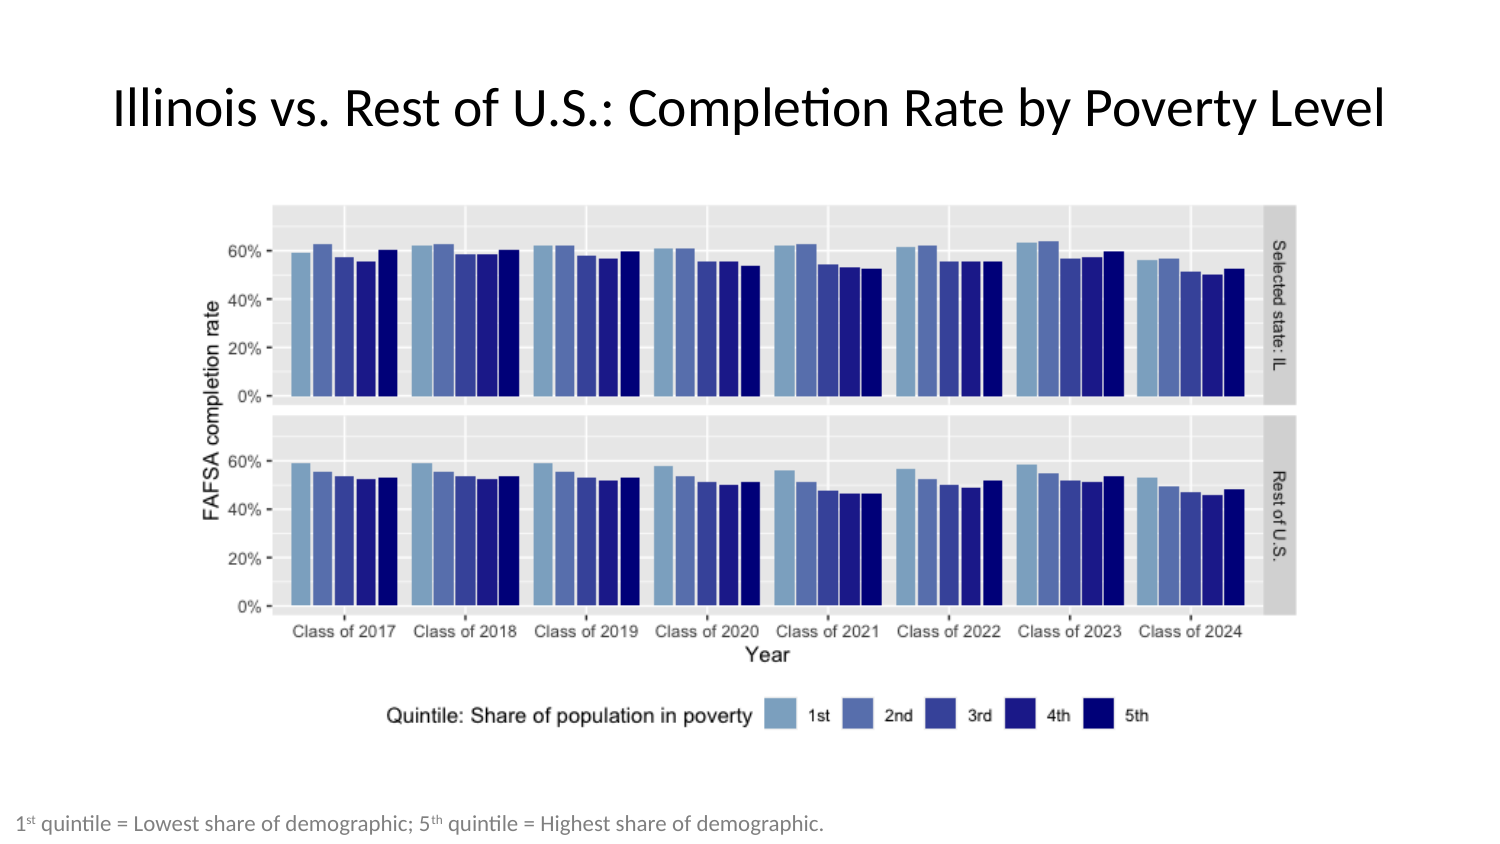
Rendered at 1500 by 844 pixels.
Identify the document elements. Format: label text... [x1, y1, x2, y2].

title Illinois vs. Rest of U.S.: Completion Rate by Poverty Level [75, 33, 1425, 175]
picture [193, 195, 1307, 753]
text_box 1st quintile = Lowest share of demographic; 5th quintile = Highest share of demographic. [0, 800, 1500, 844]
